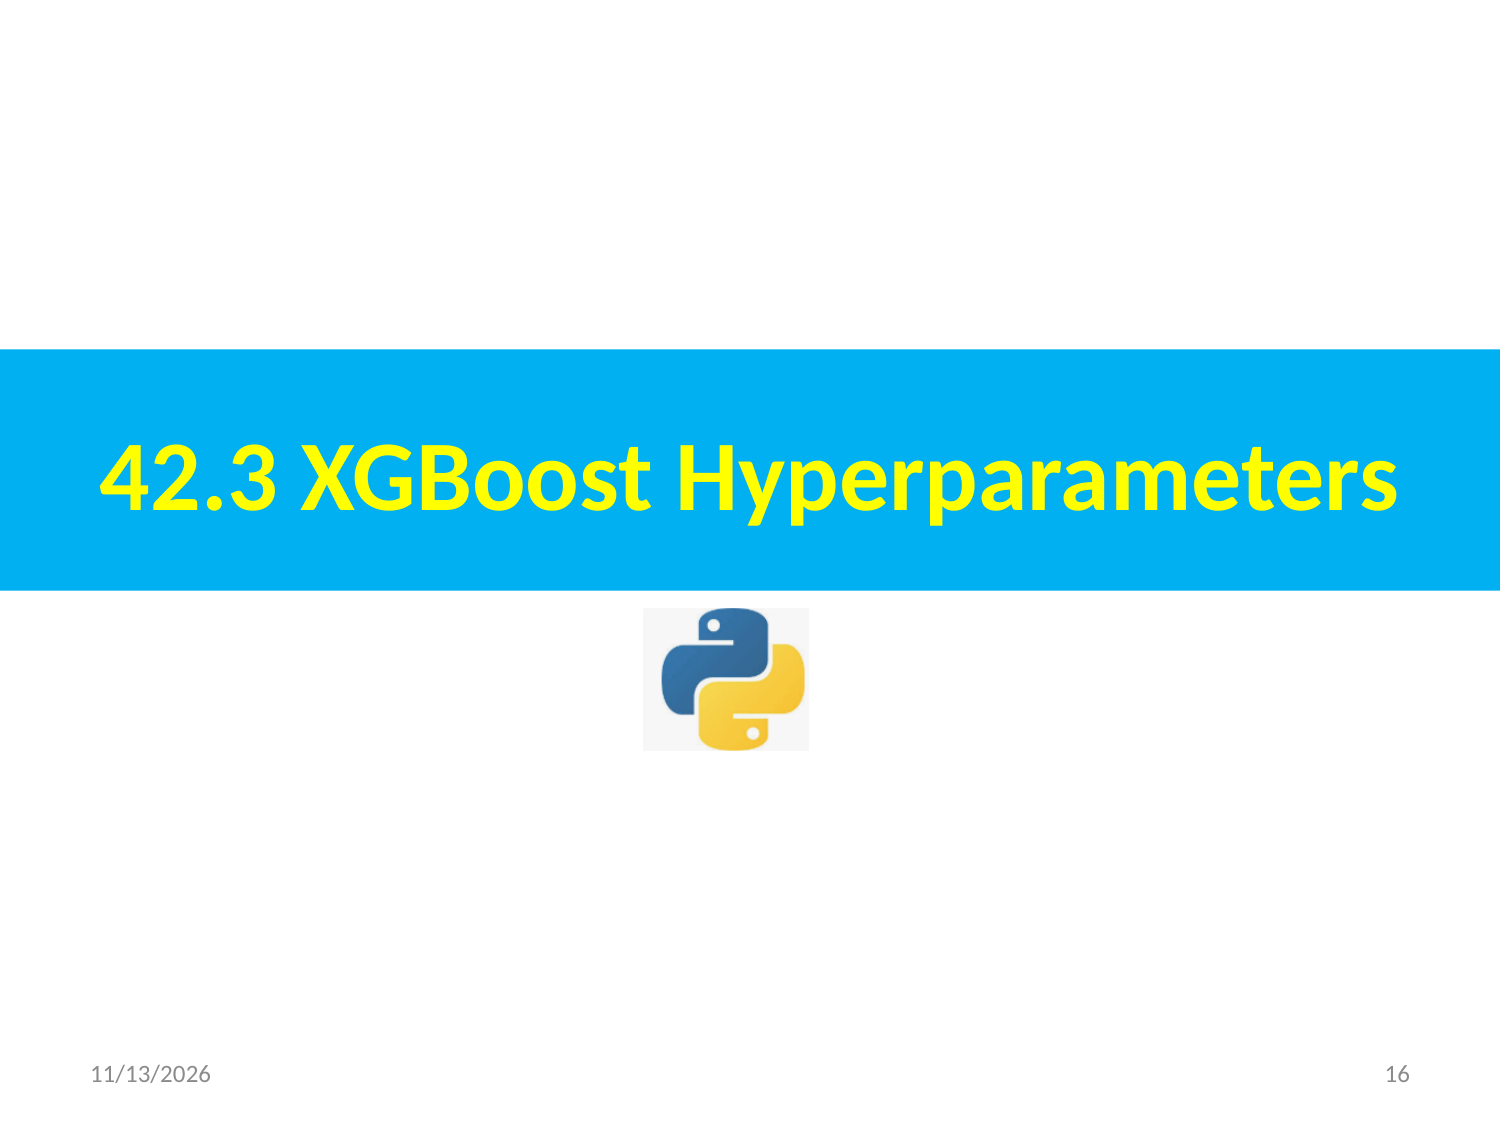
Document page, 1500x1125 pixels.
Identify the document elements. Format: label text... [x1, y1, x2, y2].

picture [643, 606, 809, 752]
slide_number 16 [1074, 1042, 1425, 1103]
title 42.3 XGBoost Hyperparameters [0, 349, 1500, 591]
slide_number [75, 1042, 425, 1103]
